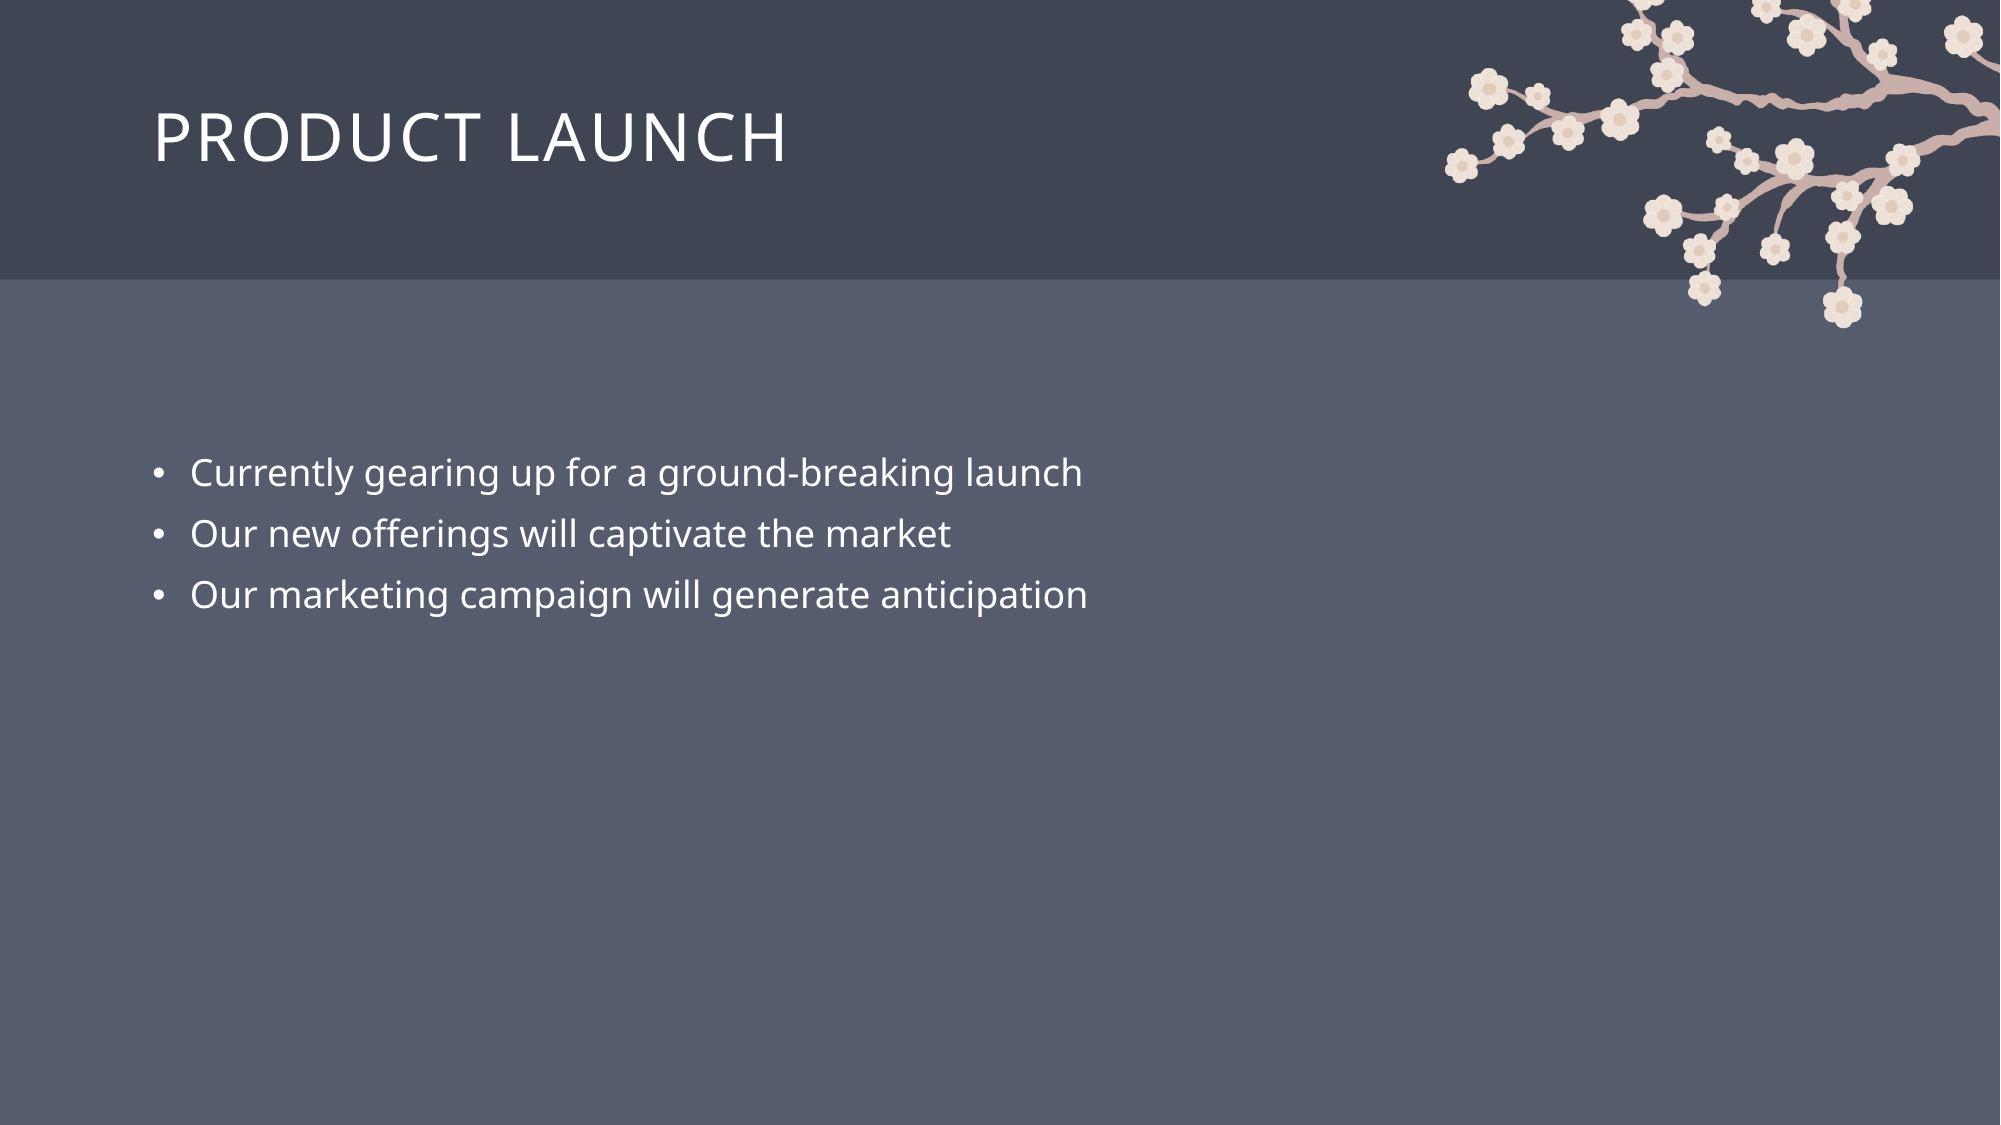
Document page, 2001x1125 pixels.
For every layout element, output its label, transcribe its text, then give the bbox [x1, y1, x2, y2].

picture [1416, 0, 2000, 357]
title Product launch [137, 0, 1424, 280]
list Currently gearing up for a ground-breaking launch Our new offerings will captivate the market Our marketing campaign will generate anticipation [137, 446, 1282, 972]
